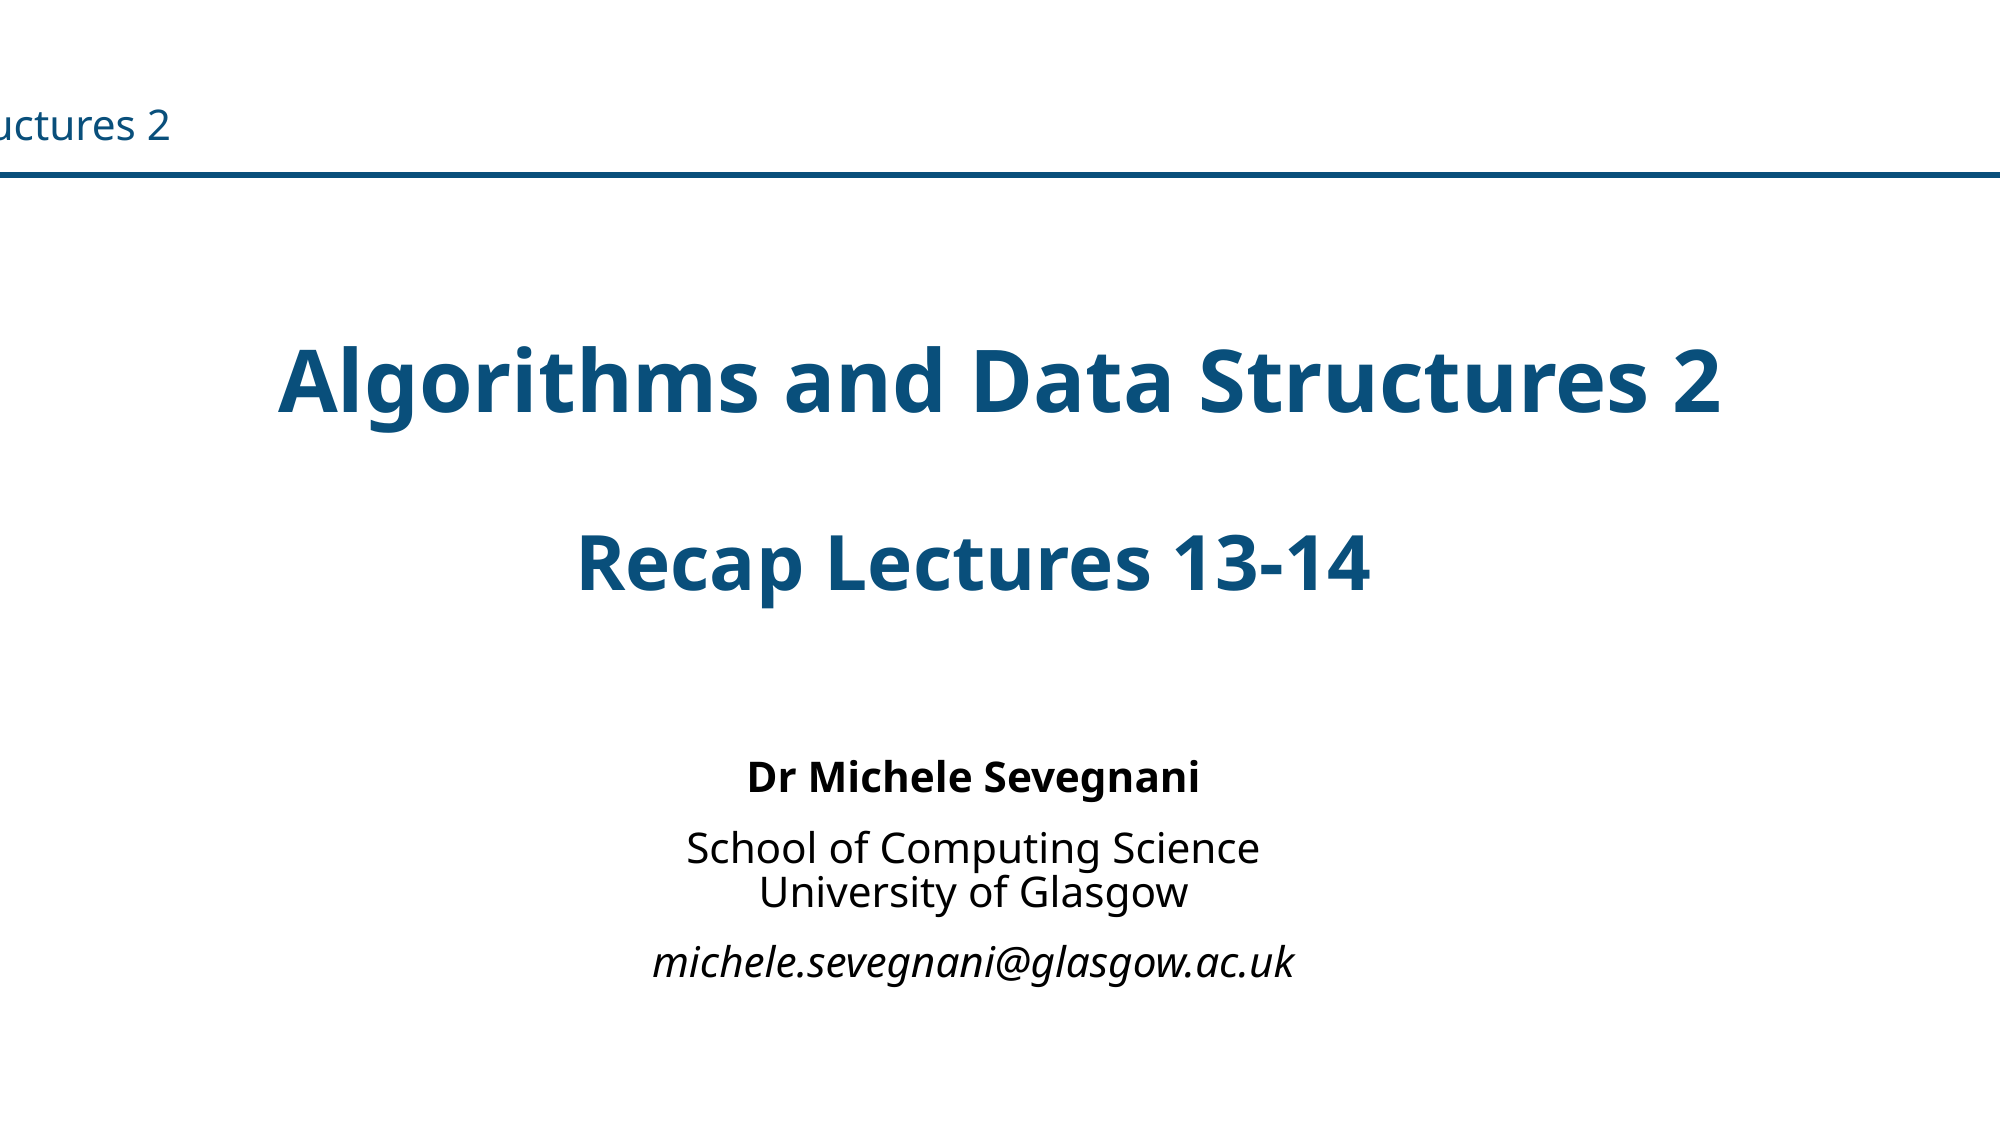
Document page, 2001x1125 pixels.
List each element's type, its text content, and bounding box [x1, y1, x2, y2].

text_box Recap Lectures 13-14 [303, 437, 1644, 679]
text_box Algorithms and Data Structures 2 2021 [0, 99, 2000, 157]
subtitle Dr Michele Sevegnani School of Computing Science University of Glasgow michele.sevegnani@glasgow.ac.uk [422, 679, 1526, 963]
title Algorithms and Data Structures 2 [229, 255, 1771, 497]
